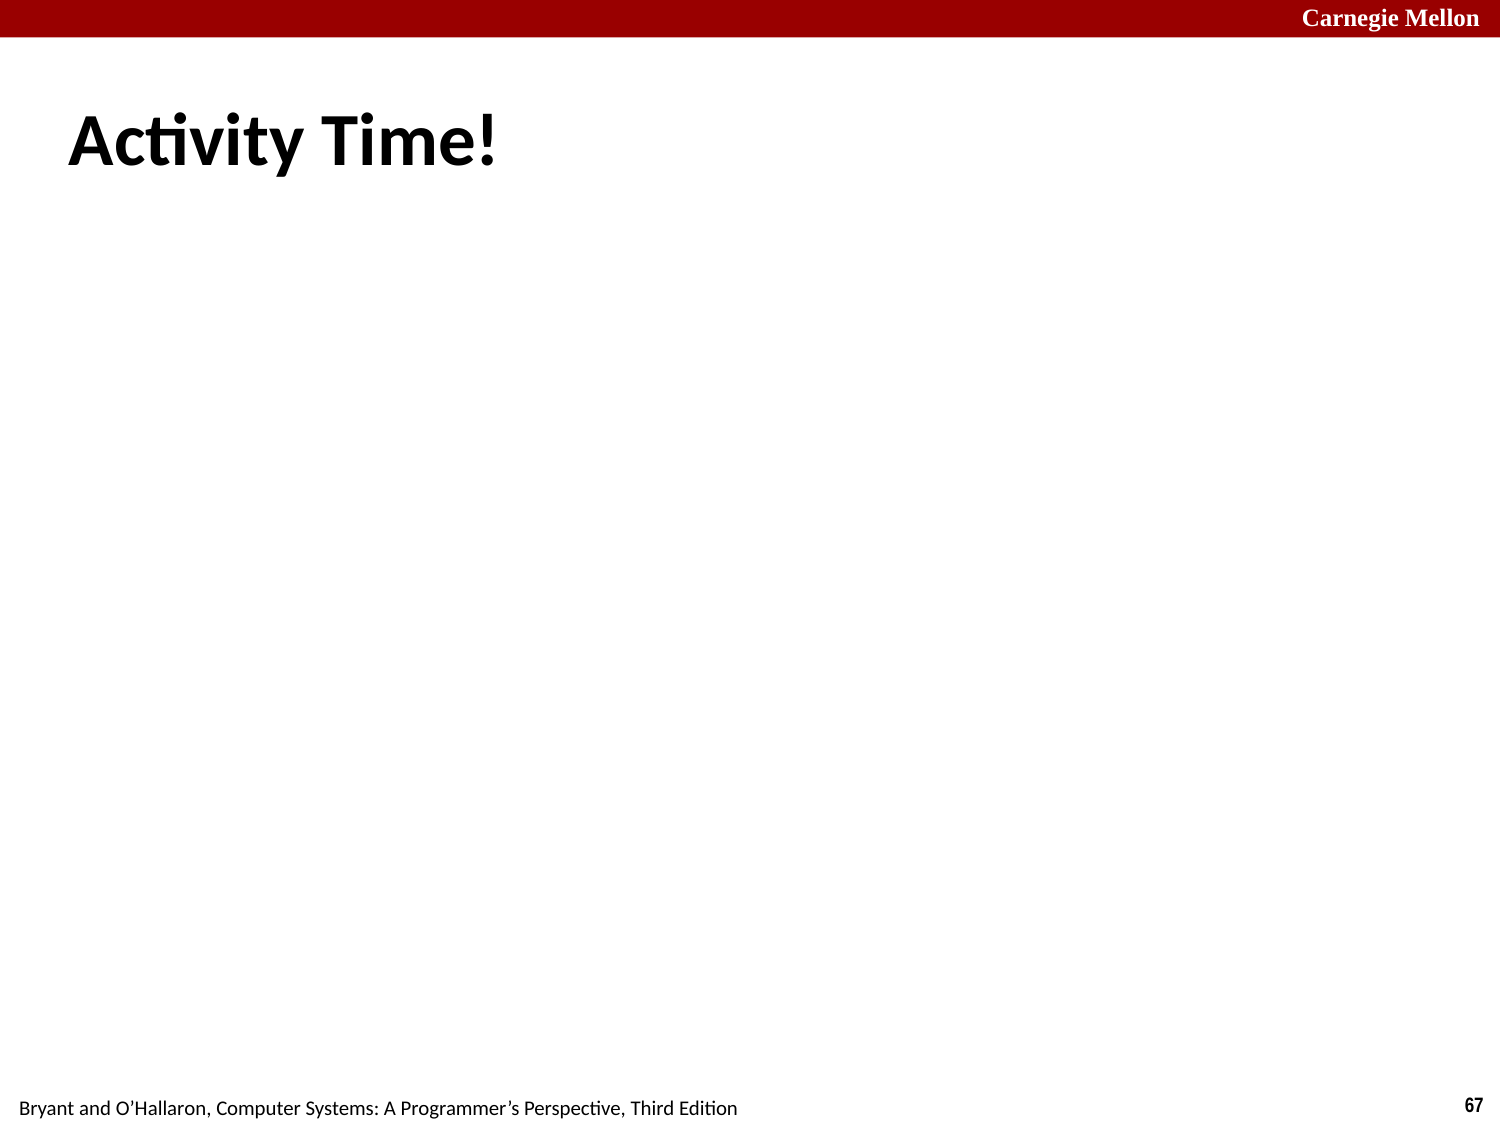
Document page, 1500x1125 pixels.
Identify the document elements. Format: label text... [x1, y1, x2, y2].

title Activity Time! [62, 41, 1438, 230]
